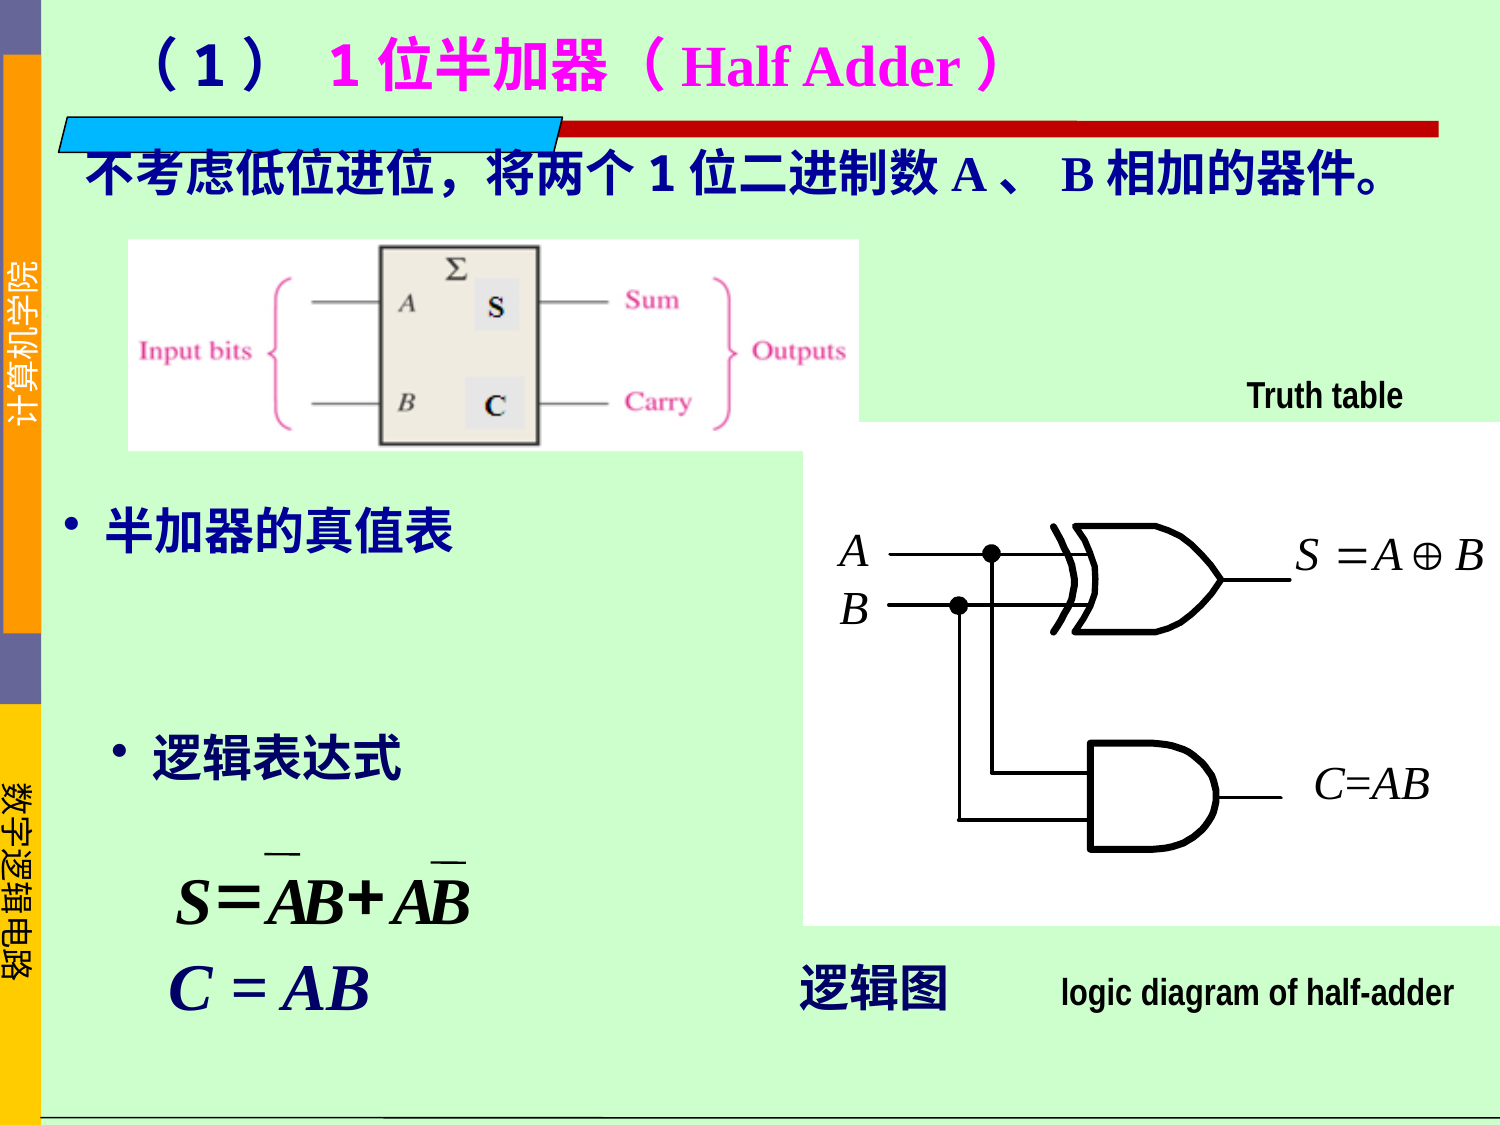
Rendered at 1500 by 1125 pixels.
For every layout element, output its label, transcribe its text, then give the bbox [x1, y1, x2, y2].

text_box 逻辑表达式 [96, 719, 418, 794]
text_box C = AB [154, 936, 657, 1031]
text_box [802, 421, 1500, 927]
text_box 不考虑低位进位，将两个1位二进制数A、B相加的器件。 [70, 134, 1388, 269]
text_box 半加器的真值表 [48, 492, 470, 567]
text_box （1） 1位半加器（Half Adder） [105, 20, 1229, 105]
text_box logic diagram of half-adder [1045, 960, 1470, 1021]
text_box 逻辑图 [785, 949, 1051, 1024]
text_box Truth table [1231, 363, 1427, 420]
picture [128, 234, 860, 459]
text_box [165, 838, 477, 938]
